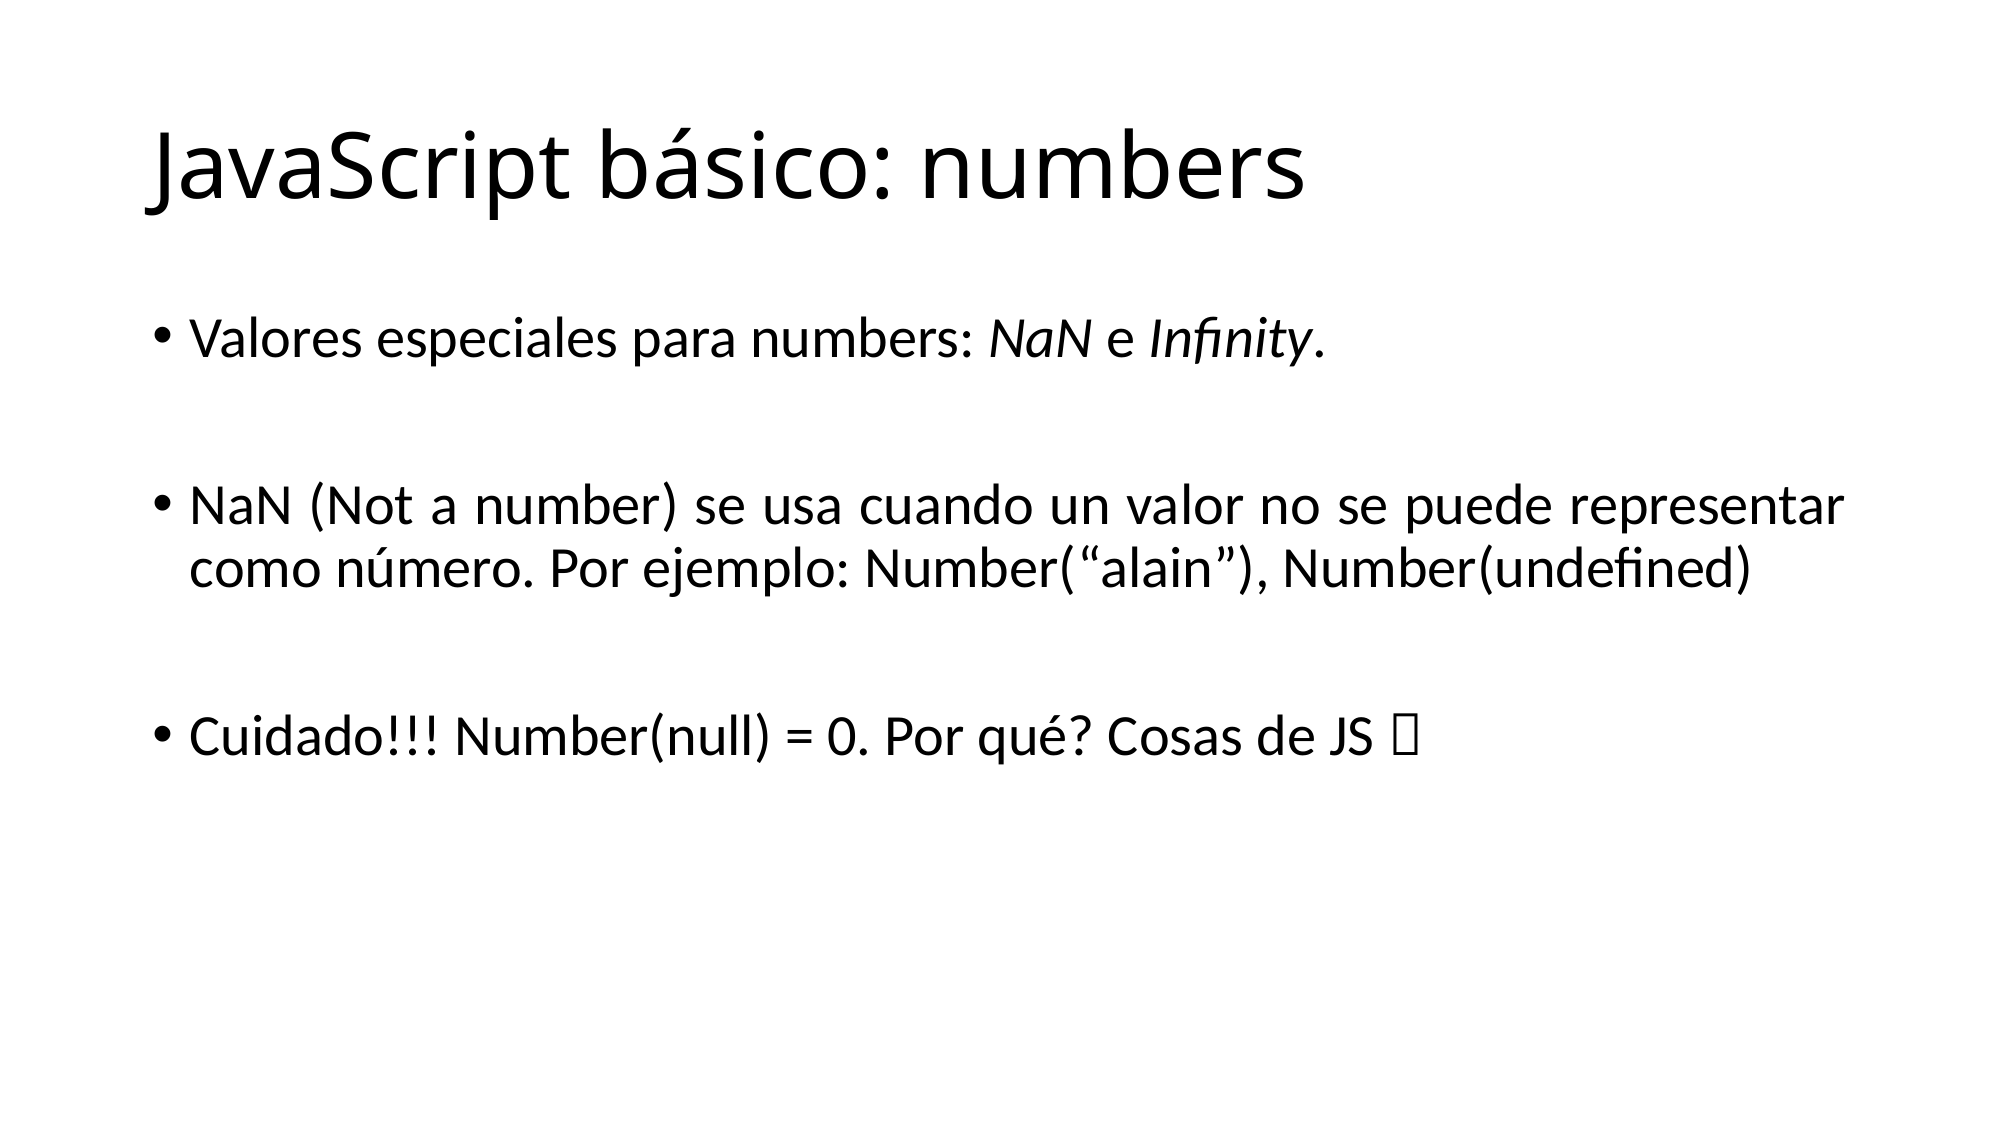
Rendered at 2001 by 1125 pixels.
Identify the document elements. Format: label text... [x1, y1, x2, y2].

list Valores especiales para numbers: NaN e Infinity. NaN (Not a number) se usa cuando un valor no se puede representar como número. Por ejemplo: Number(“alain”), Number(undefined) Cuidado!!! Number(null) = 0. Por qué? Cosas de JS  [137, 299, 1863, 1014]
title JavaScript básico: numbers [137, 59, 1863, 278]
